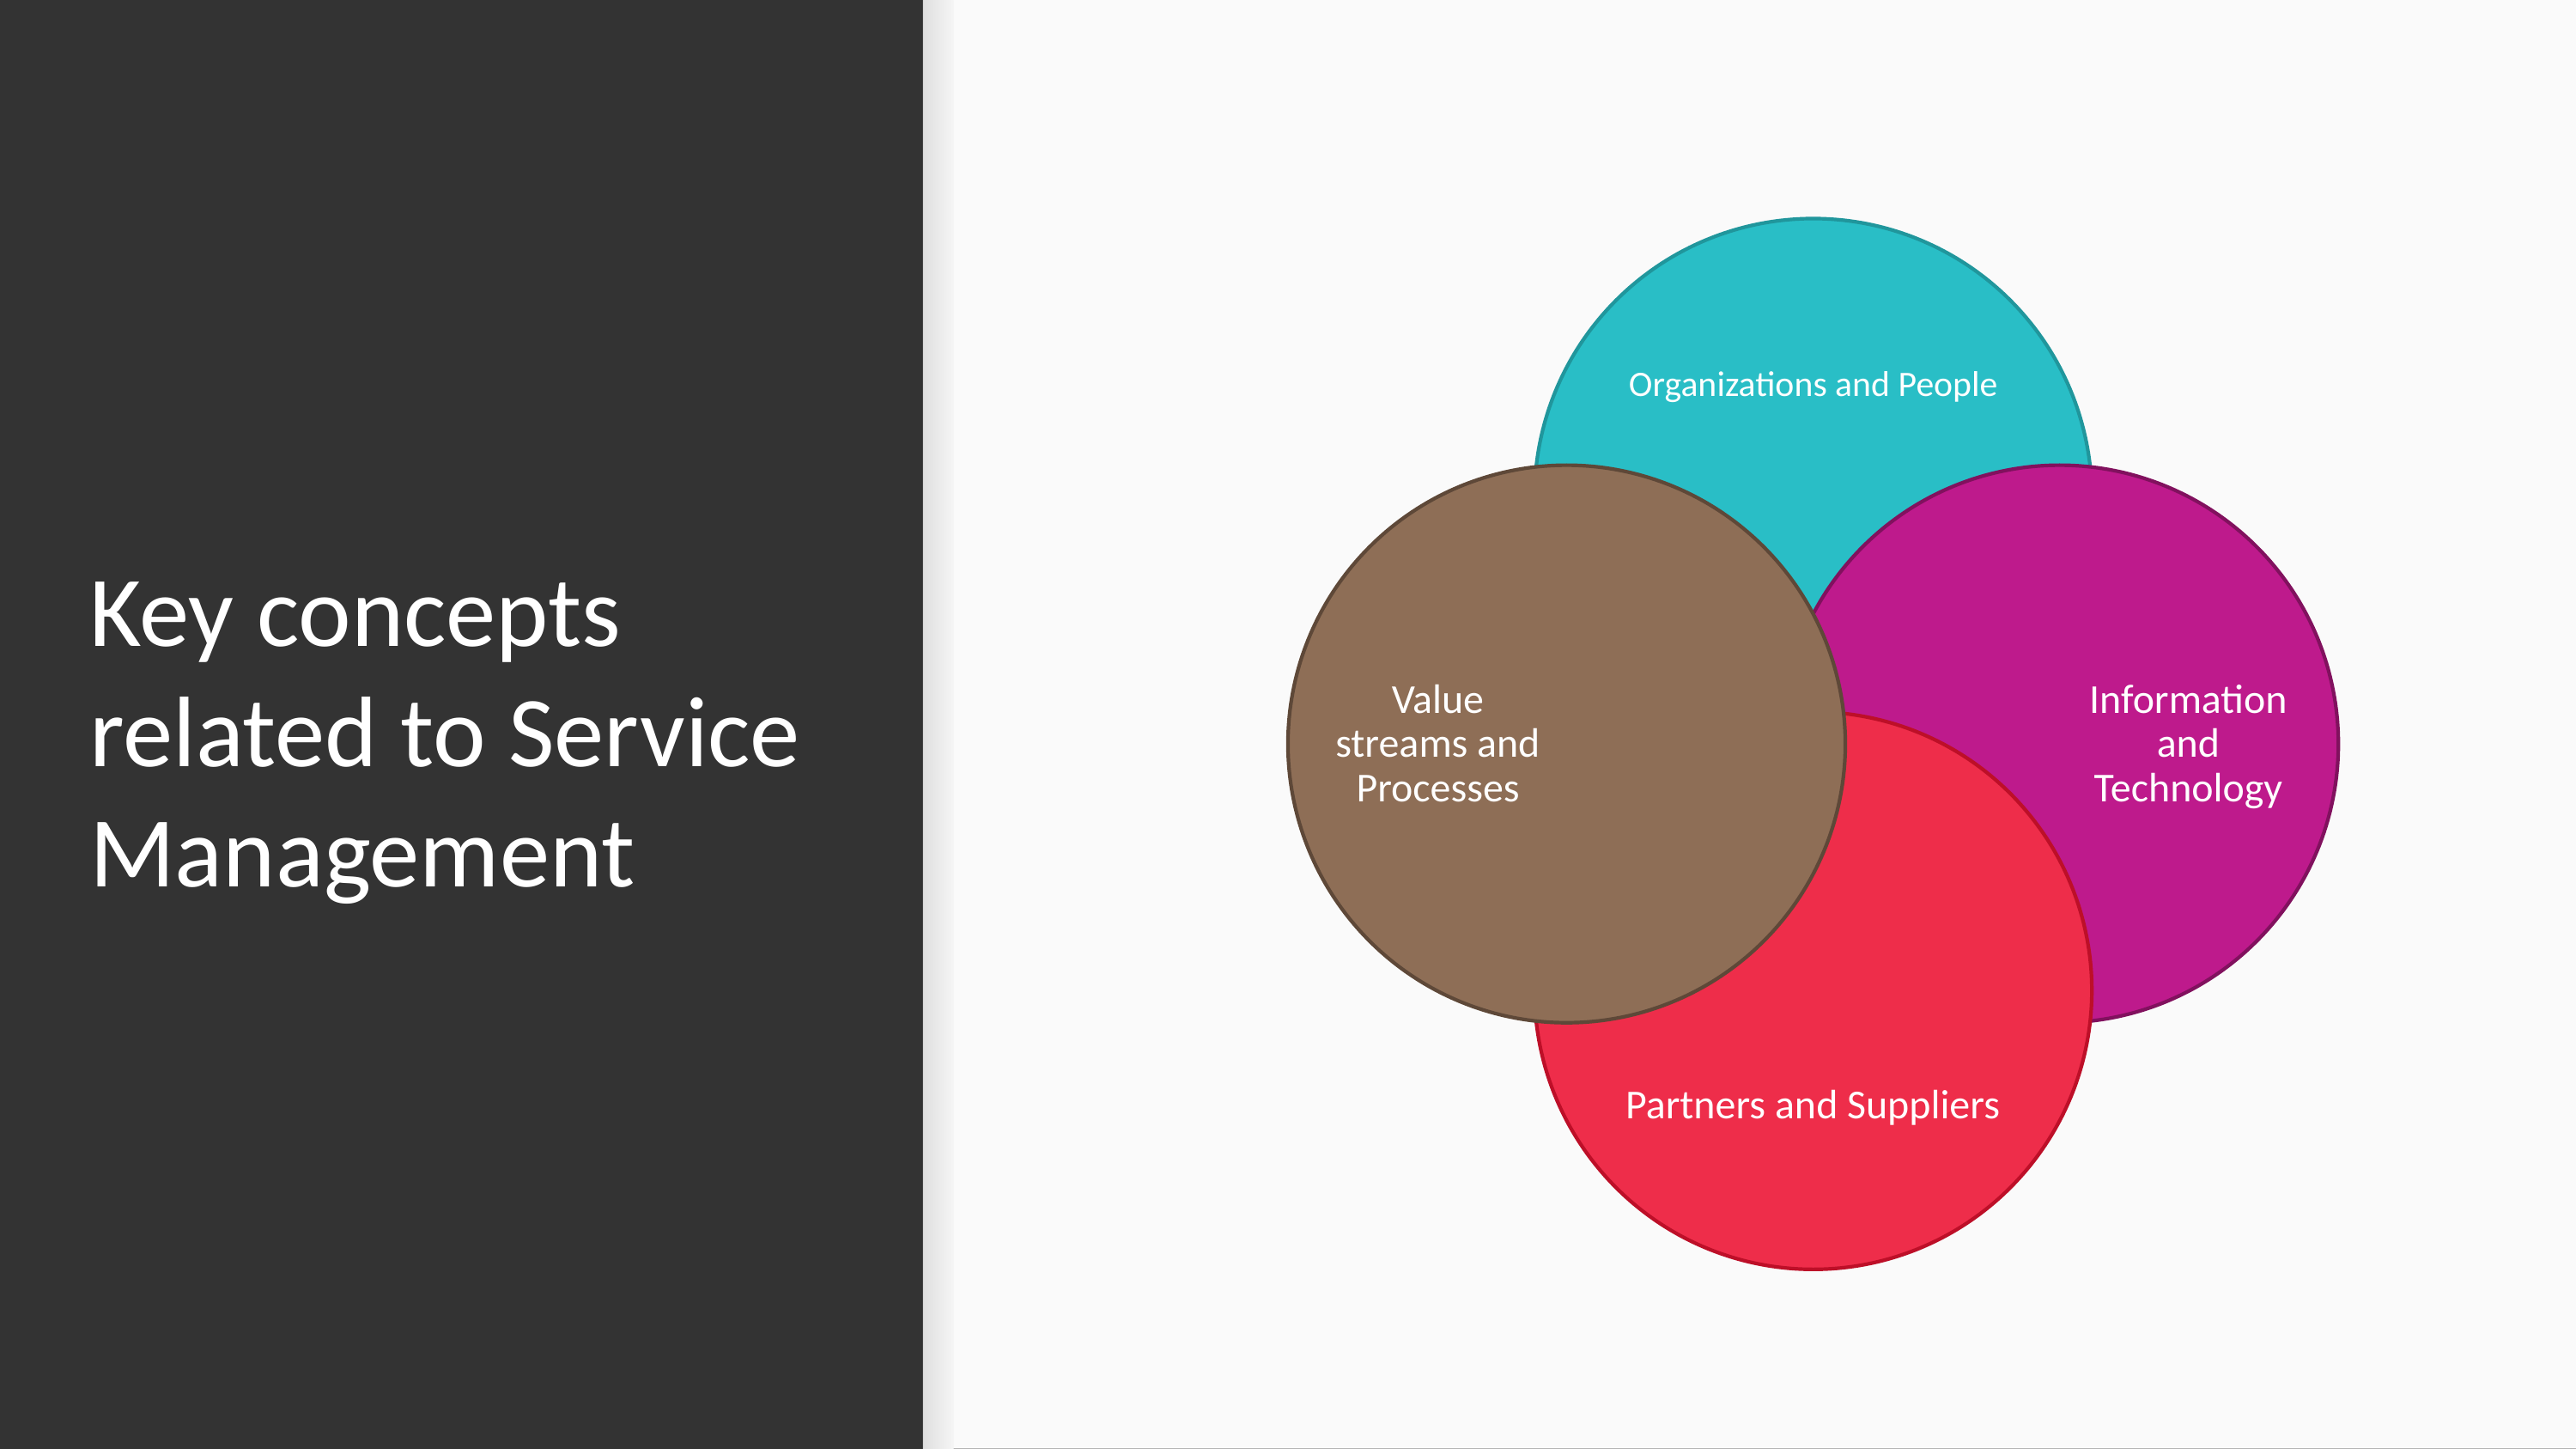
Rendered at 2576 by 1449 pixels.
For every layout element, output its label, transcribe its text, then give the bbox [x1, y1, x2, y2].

text_box Organizations and People [1599, 293, 2028, 471]
text_box [2296, 596, 2339, 892]
text_box [1536, 1021, 1599, 1169]
text_box [2091, 959, 2238, 1021]
text_box [1388, 465, 1846, 1023]
title Key concepts related to Service Management [64, 520, 855, 933]
text_box [1536, 319, 1599, 466]
text_box [1814, 465, 2238, 909]
text_box [1627, 713, 2093, 1168]
text_box Partners and Suppliers [1599, 1017, 2028, 1195]
text_box [1624, 218, 2003, 293]
text_box [1626, 471, 2000, 612]
text_box [1623, 1195, 2003, 1269]
text_box Value streams and Processes [1330, 529, 1546, 959]
text_box [1287, 596, 1330, 892]
text_box [2028, 320, 2091, 466]
text_box Information and Technology [2081, 529, 2296, 959]
